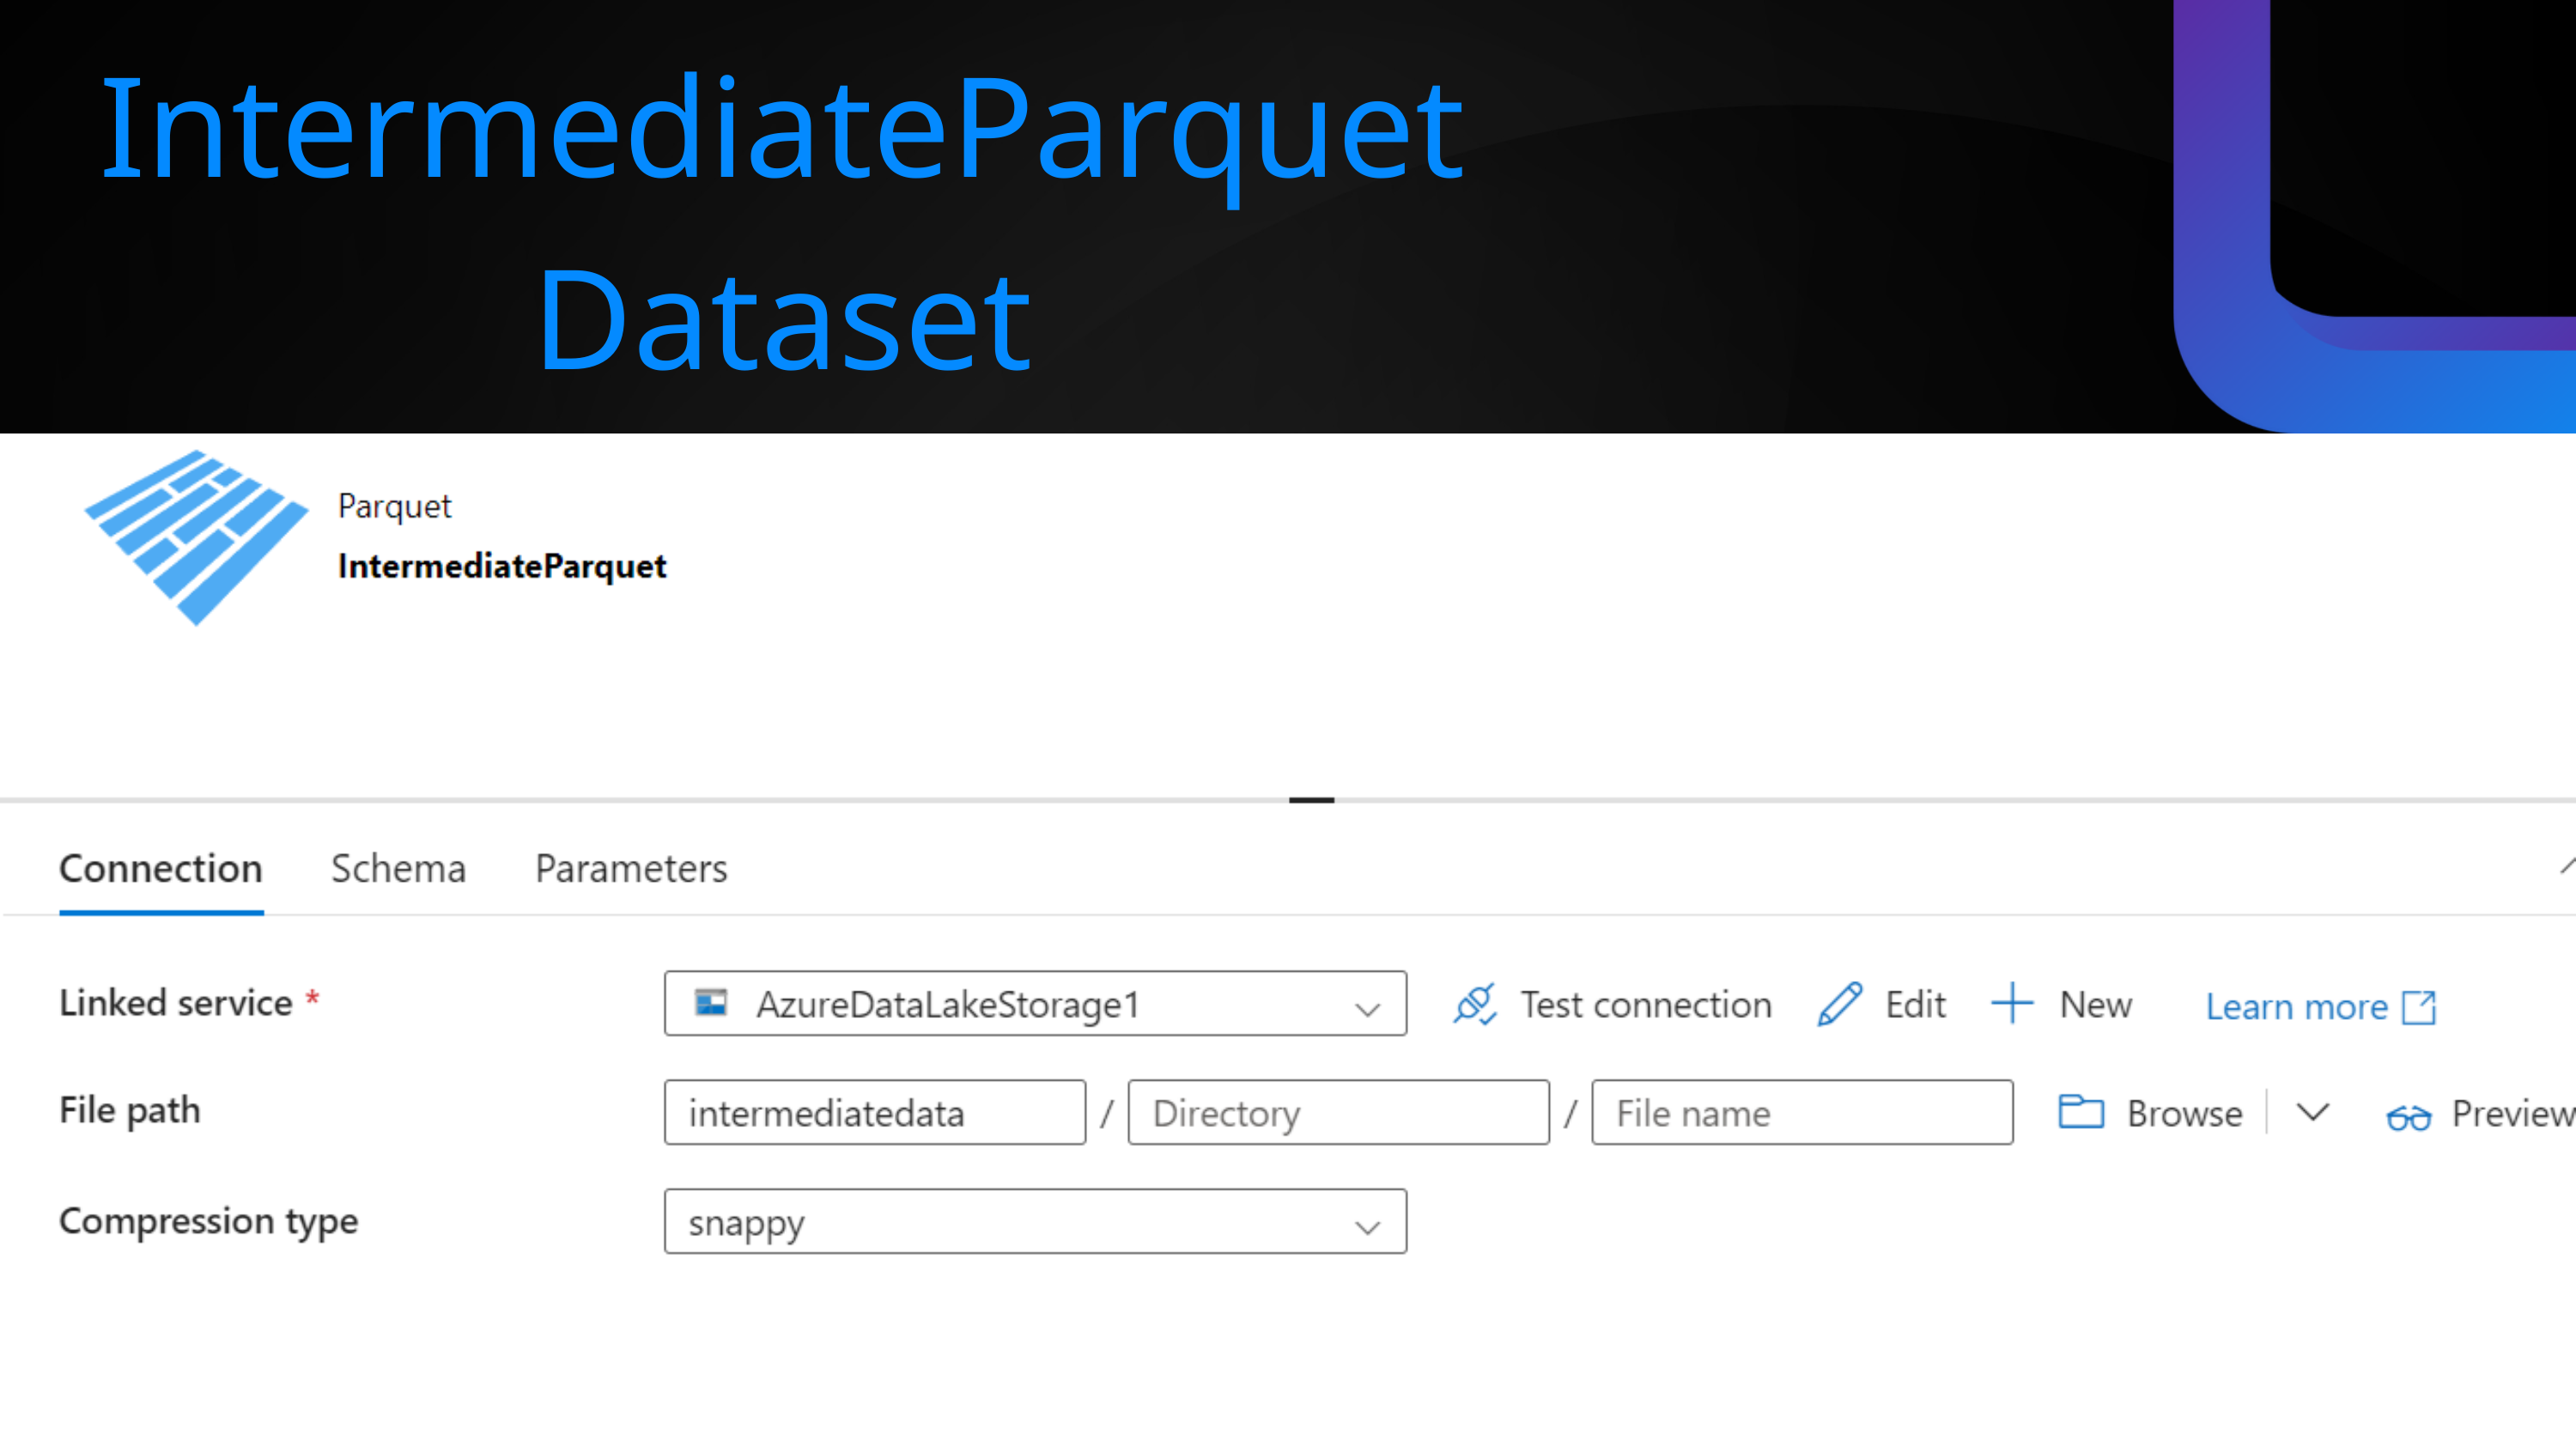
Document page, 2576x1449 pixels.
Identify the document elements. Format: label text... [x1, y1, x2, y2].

text_box [0, 433, 2576, 1449]
text_box [2173, 0, 2576, 433]
text_box IntermediateParquet Dataset [0, 12, 1668, 398]
text_box [0, 0, 2173, 433]
